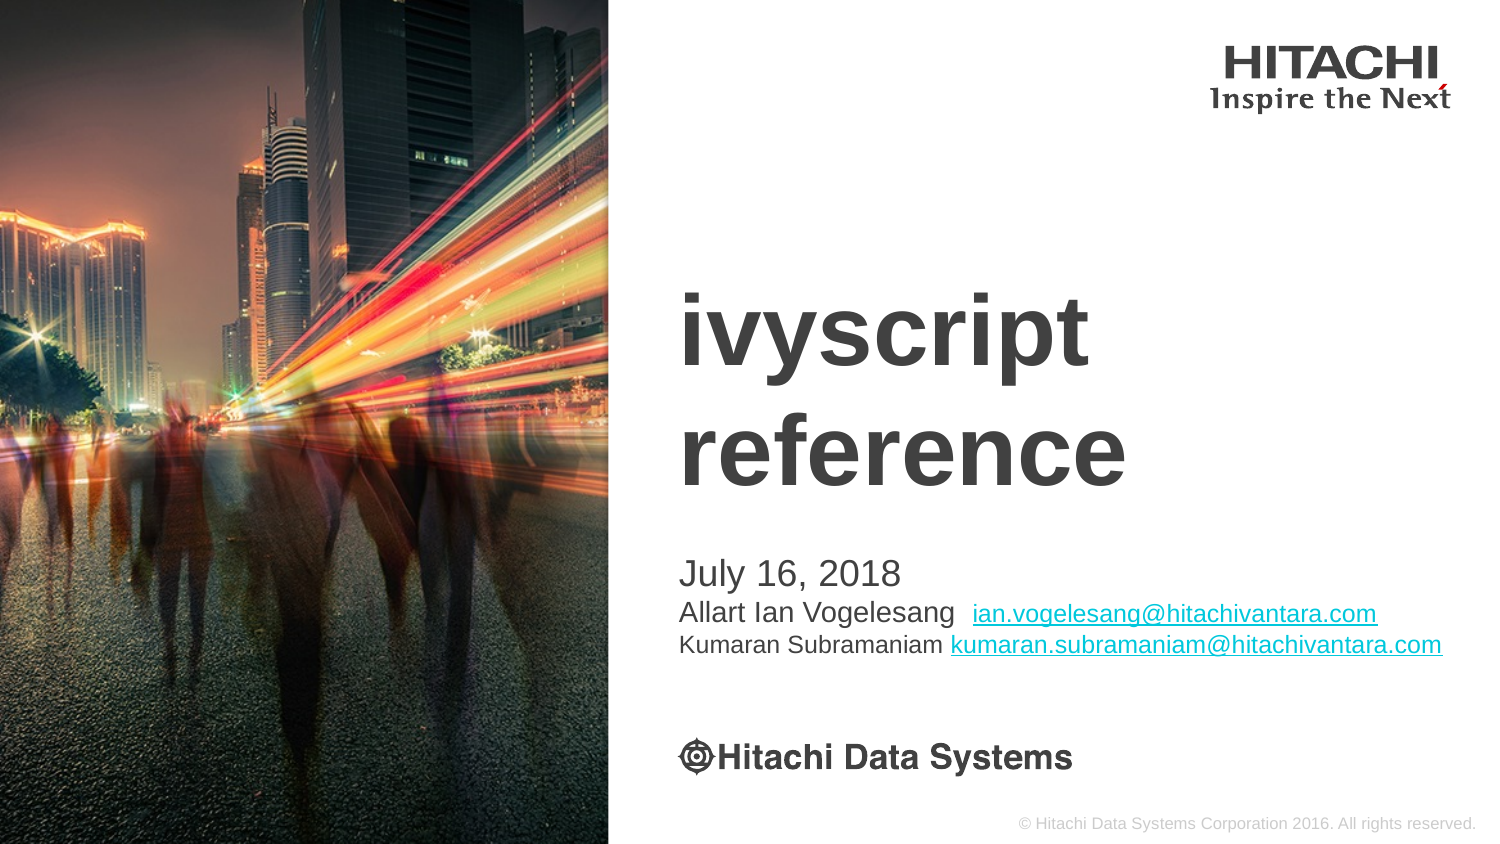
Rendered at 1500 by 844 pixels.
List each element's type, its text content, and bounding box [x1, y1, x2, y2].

picture [0, 0, 608, 844]
subtitle July 16, 2018 Allart Ian Vogelesang ian.vogelesang@hitachivantara.com Kumaran Subramaniam kumaran.subramaniam@hitachivantara.com [663, 541, 1475, 668]
title ivyscript reference [663, 266, 1424, 506]
